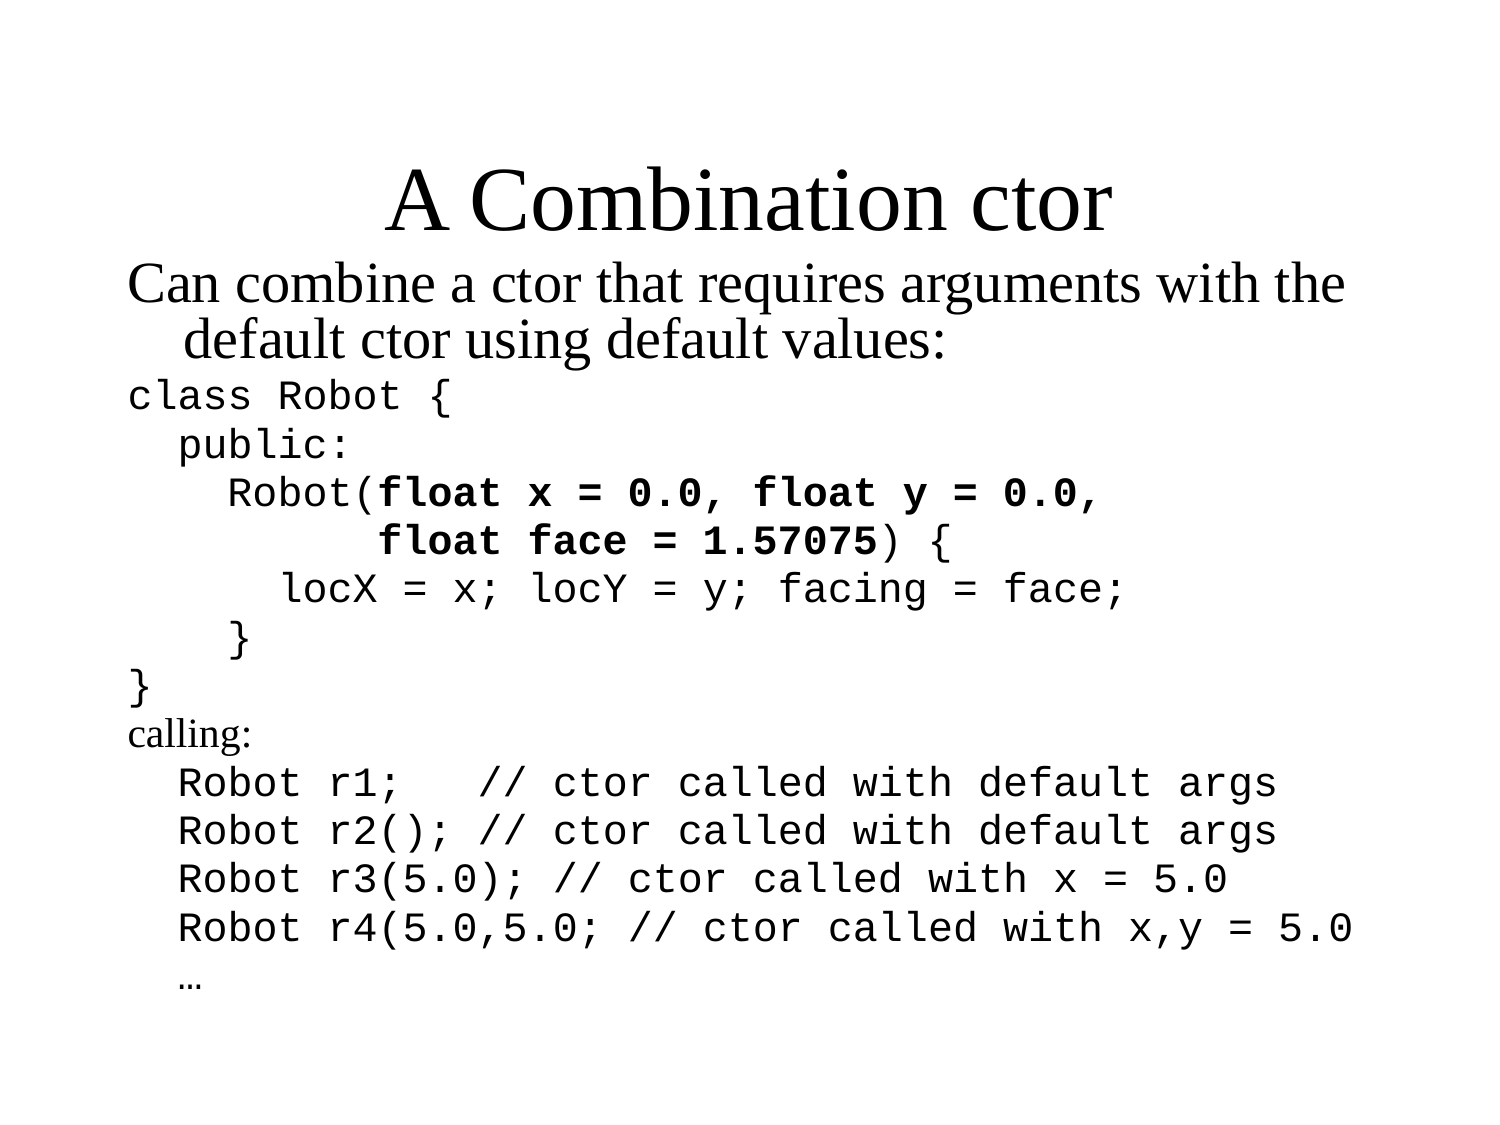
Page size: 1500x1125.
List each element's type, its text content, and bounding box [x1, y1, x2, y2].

title A Combination ctor [112, 99, 1388, 249]
list Can combine a ctor that requires arguments with the default ctor using default values: class Robot { public: Robot(float x = 0.0, float y = 0.0, float face = 1.57075) { locX = x; locY = y; facing = face; } } calling: Robot r1; // ctor called with default args Robot r2(); // ctor called with default args Robot r3(5.0); // ctor called with x = 5.0 Robot r4(5.0,5.0; // ctor called with x,y = 5.0 … [112, 249, 1388, 925]
